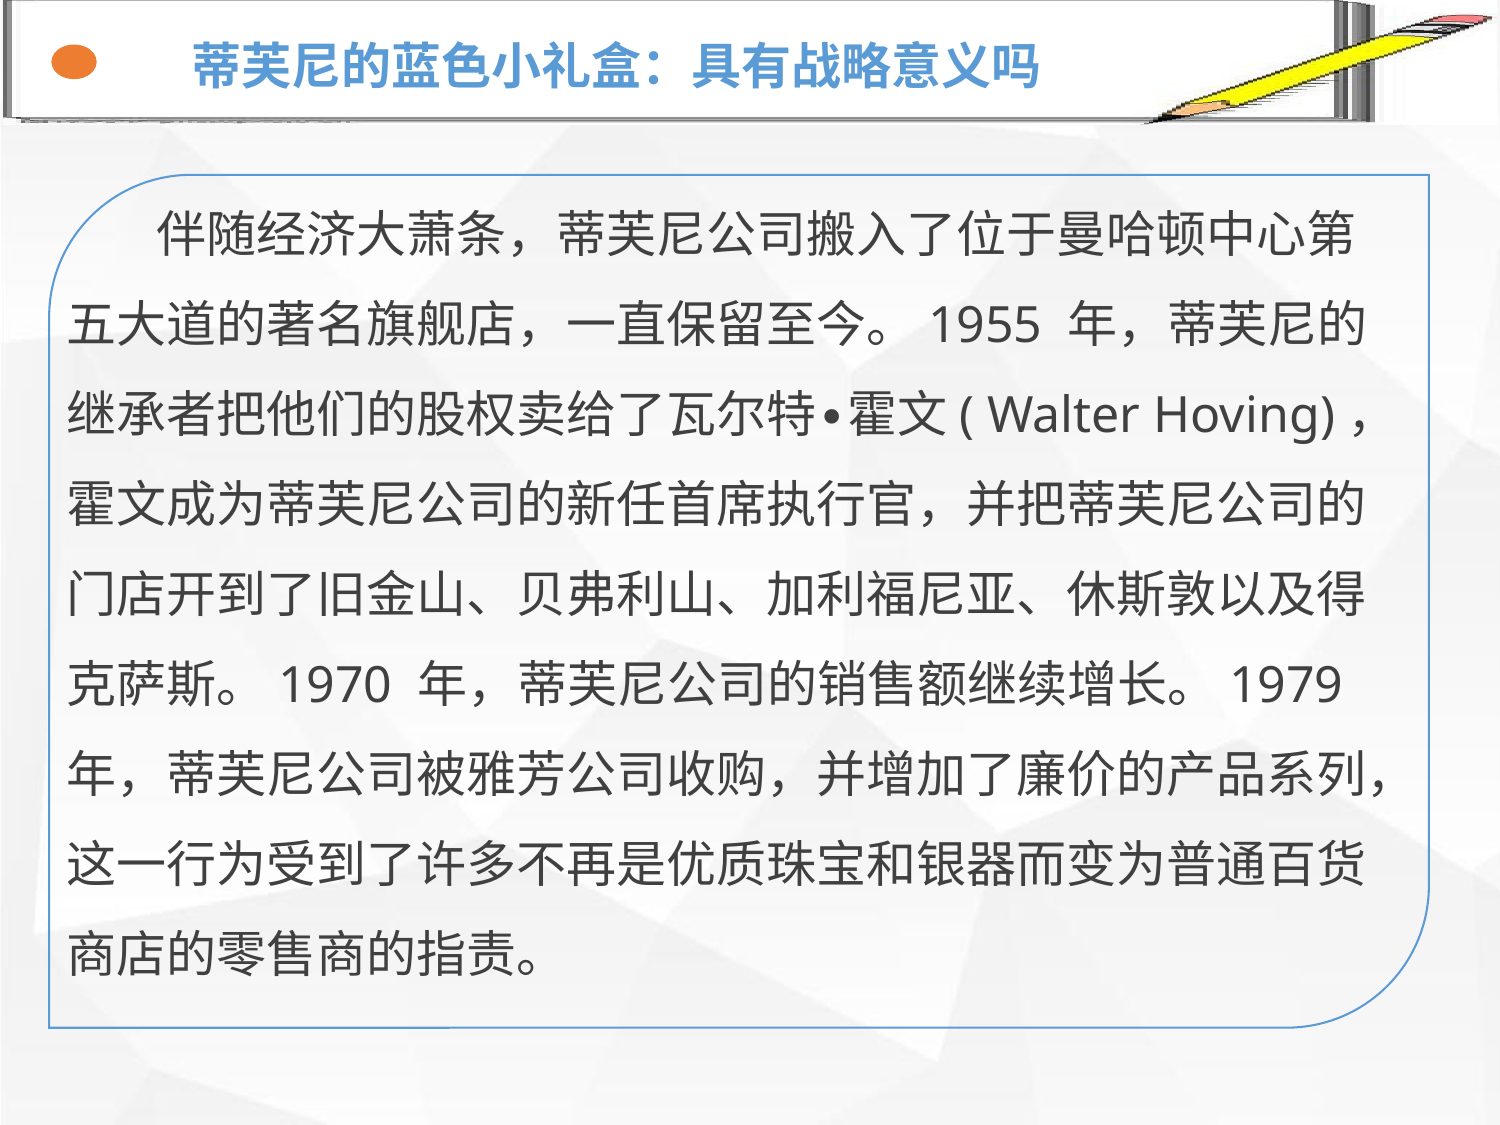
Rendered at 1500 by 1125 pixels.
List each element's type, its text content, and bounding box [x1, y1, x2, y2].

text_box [3, 0, 1497, 125]
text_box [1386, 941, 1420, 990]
text_box [48, 173, 1430, 1029]
picture [0, 0, 1500, 1125]
text_box 伴随经济大萧条，蒂芙尼公司搬入了位于曼哈顿中心第五大道的著名旗舰店，一直保留至今。1955 年，蒂芙尼的继承者把他们的股权卖给了瓦尔特∙霍文( Walter Hoving)，霍文成为蒂芙尼公司的新任首席执行官，并把蒂芙尼公司的门店开到了旧金山、贝弗利山、加利福尼亚、休斯敦以及得克萨斯。1970 年，蒂芙尼公司的销售额继续增长。1979 年，蒂芙尼公司被雅芳公司收购，并增加了廉价的产品系列，这一行为受到了许多不再是优质珠宝和银器而变为普通百货商店的零售商的指责。 [51, 164, 1420, 283]
